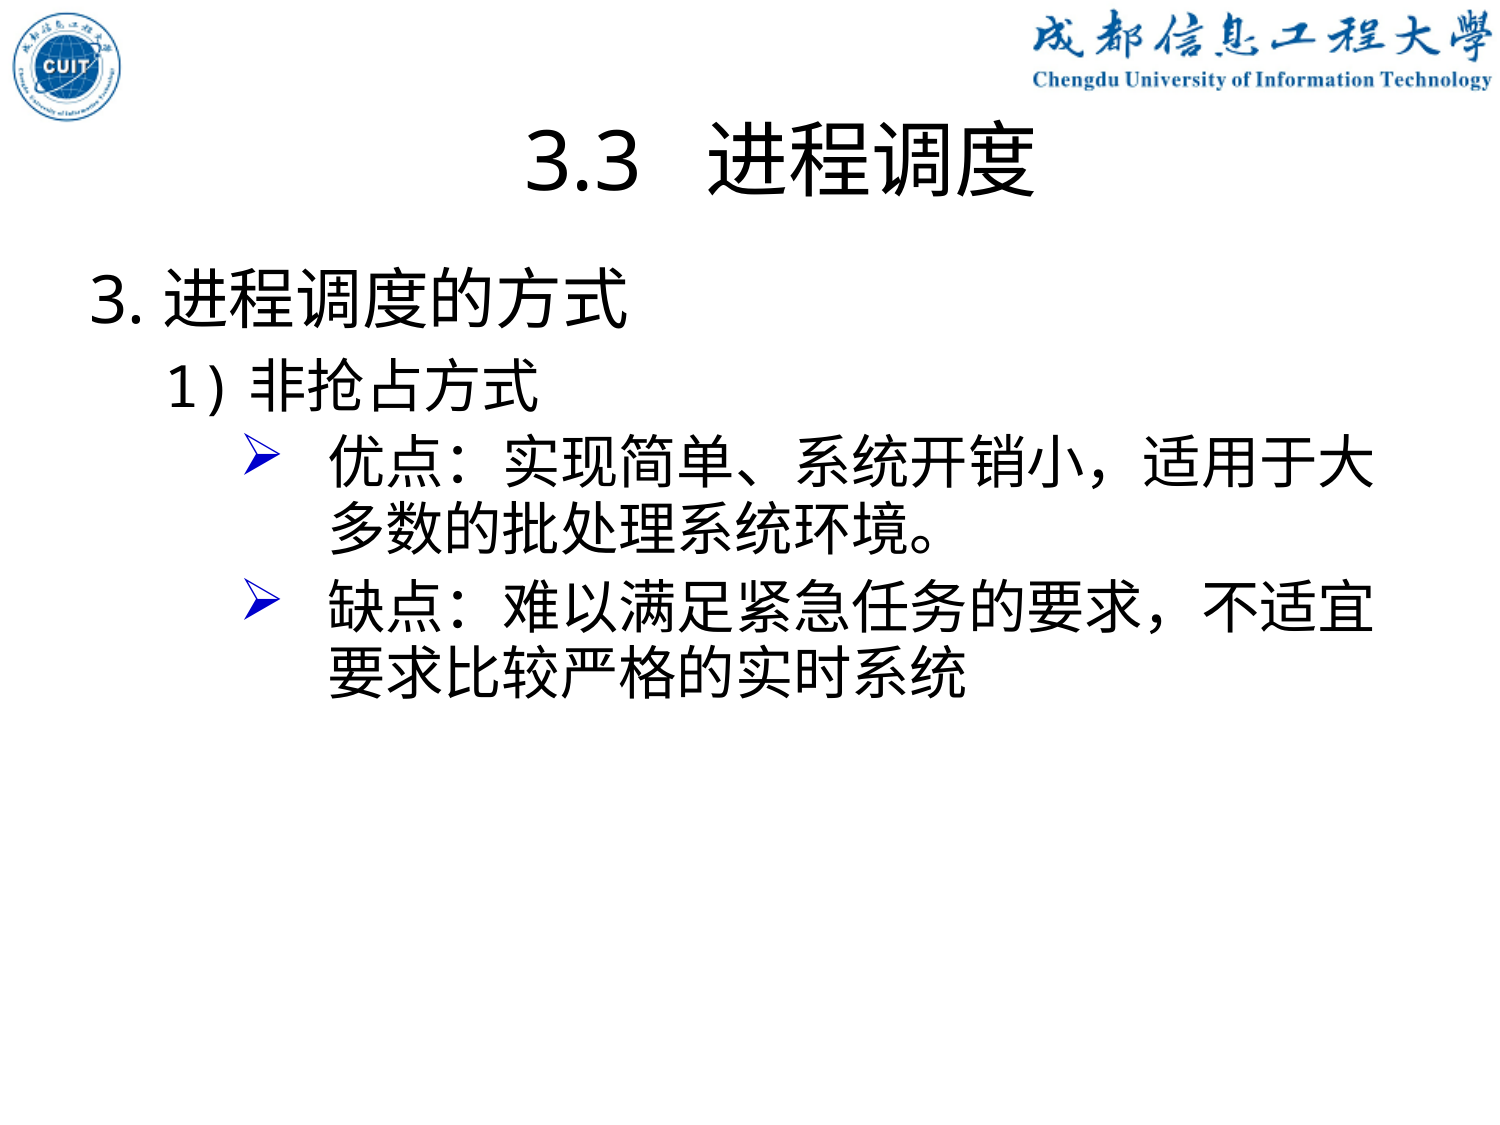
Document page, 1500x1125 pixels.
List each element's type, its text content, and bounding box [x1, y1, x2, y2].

picture [0, 0, 127, 138]
text_box 3.进程调度的方式 1)非抢占方式 优点：实现简单、系统开销小，适用于大多数的批处理系统环境。 缺点：难以满足紧急任务的要求，不适宜要求比较严格的实时系统 [75, 249, 1400, 1075]
text_box 3.3 进程调度 [212, 99, 1350, 215]
picture [1029, 0, 1500, 102]
